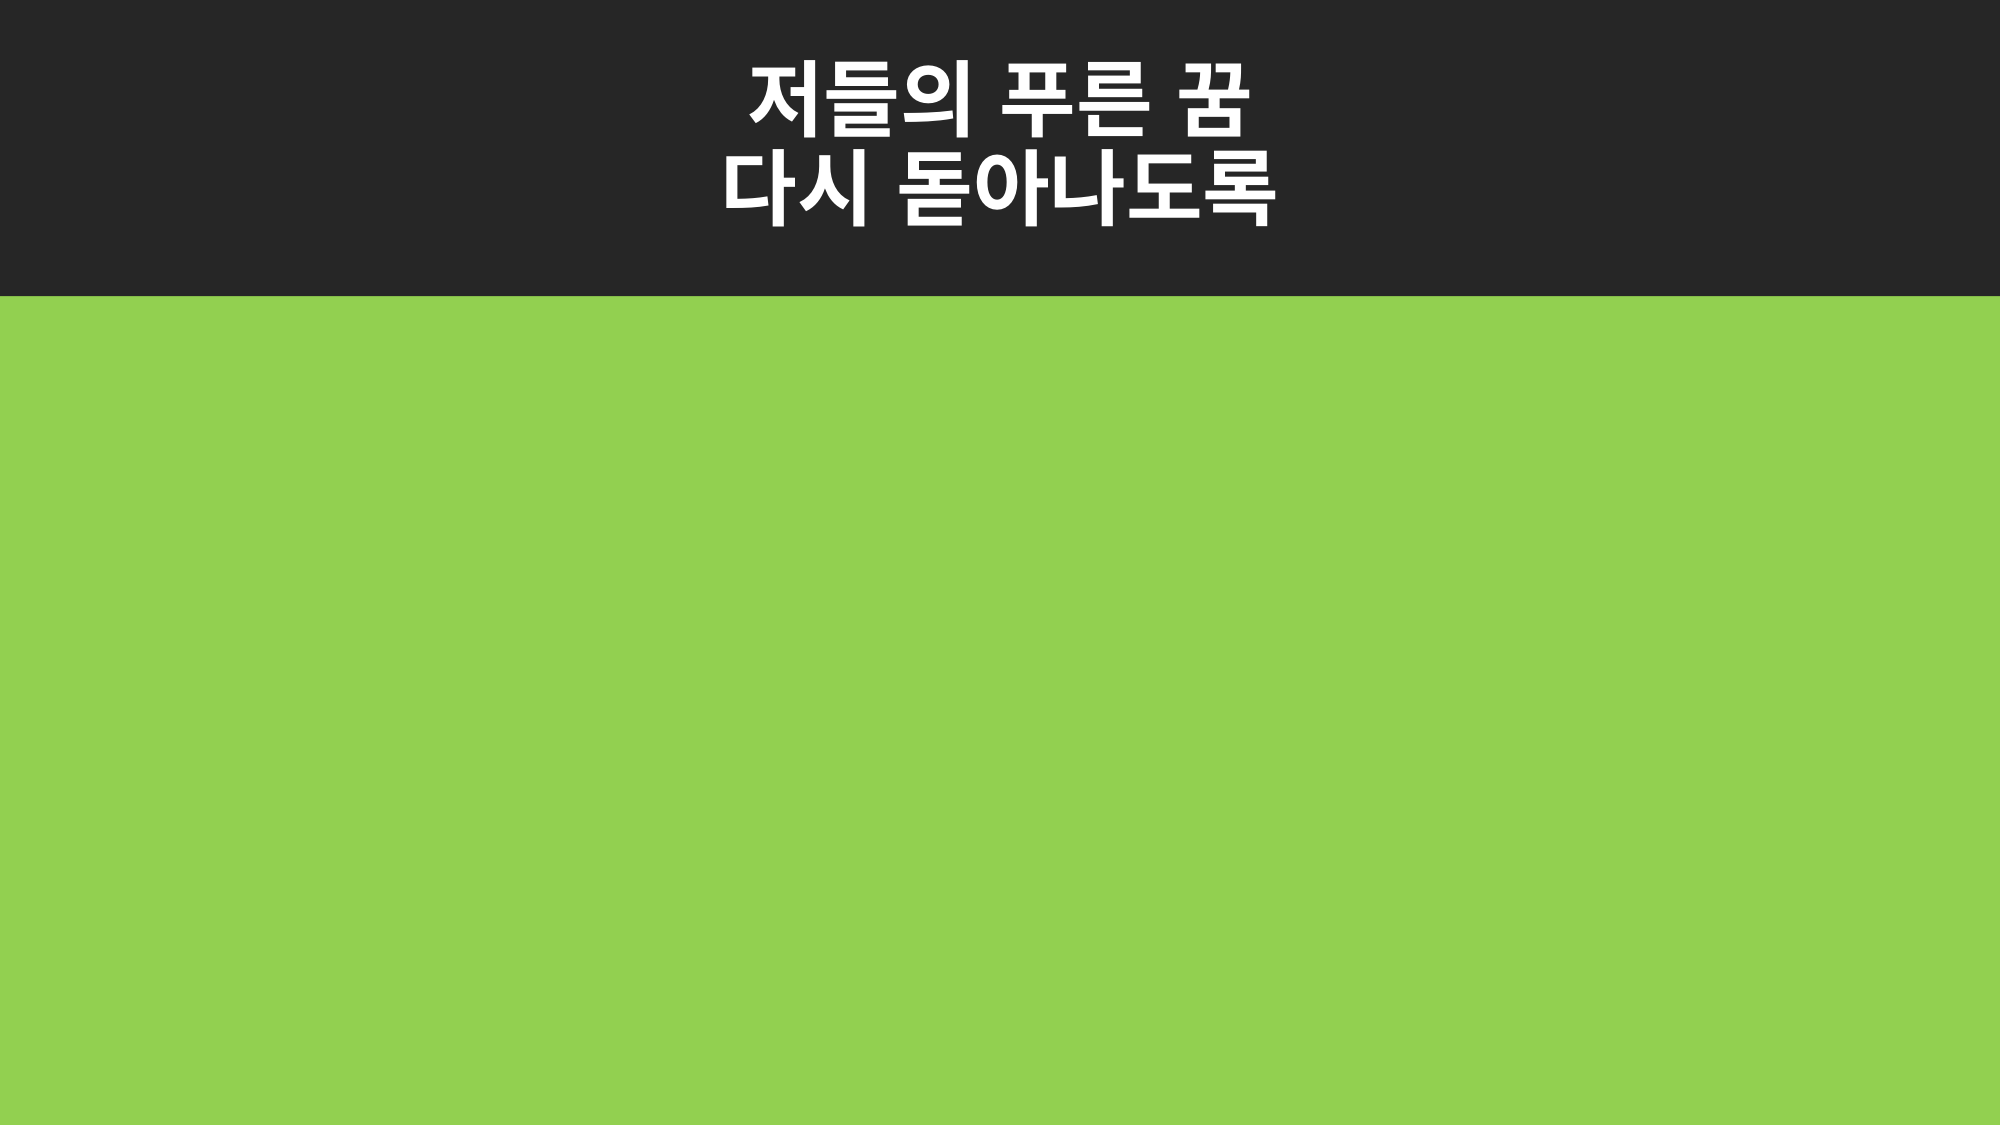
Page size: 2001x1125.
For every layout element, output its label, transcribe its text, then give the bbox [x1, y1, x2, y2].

title 저들의 푸른 꿈 다시 돋아나도록 [0, 0, 2000, 297]
